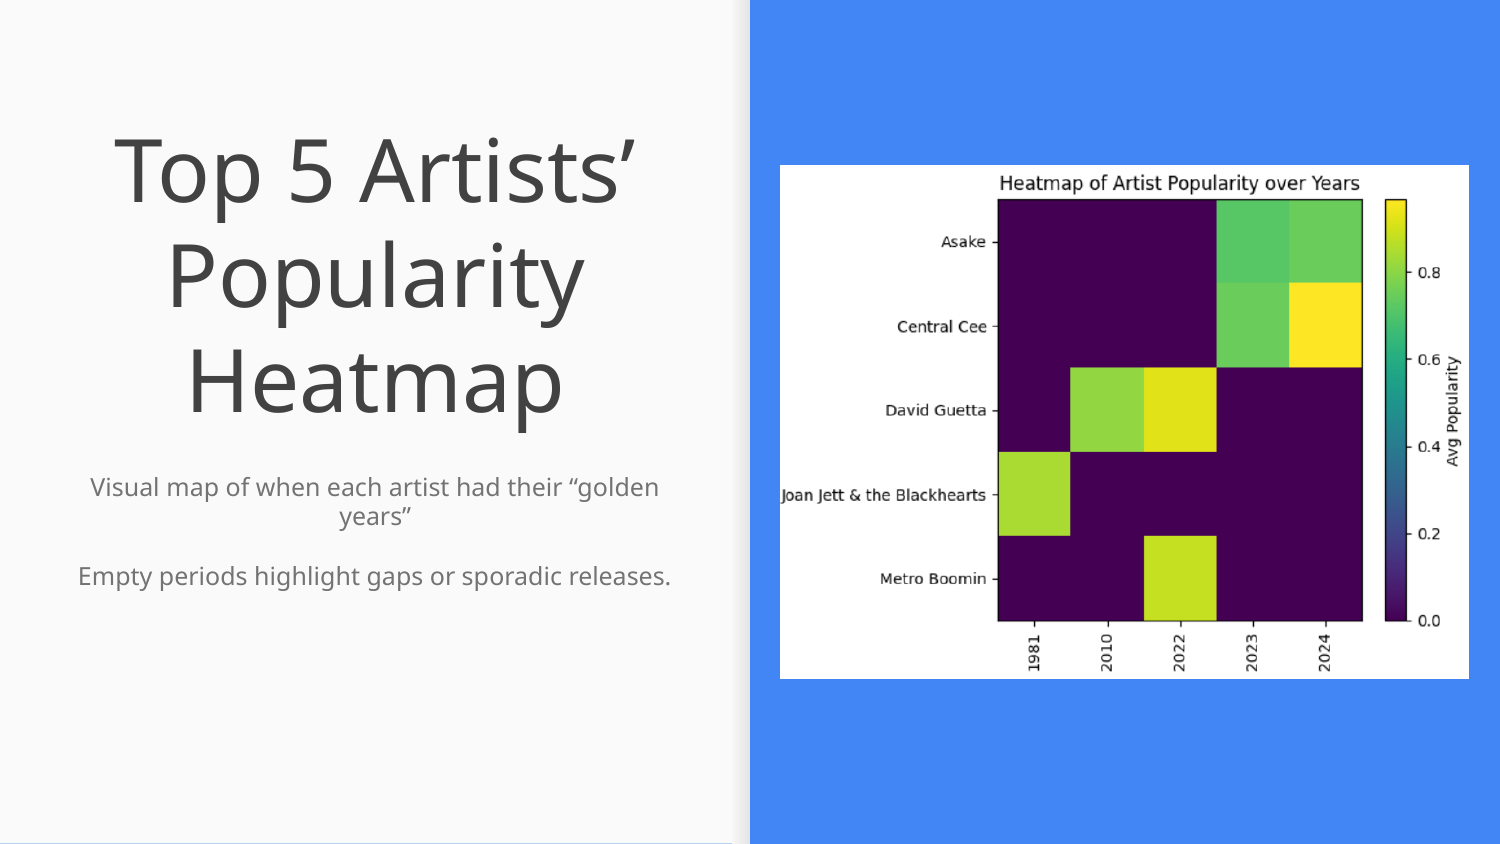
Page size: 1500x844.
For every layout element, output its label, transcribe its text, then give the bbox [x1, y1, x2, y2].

title Top 5 Artists’ Popularity Heatmap [43, 122, 708, 446]
subtitle Visual map of when each artist had their “golden years” Empty periods highlight gaps or sporadic releases. [43, 455, 708, 659]
picture [780, 165, 1469, 679]
